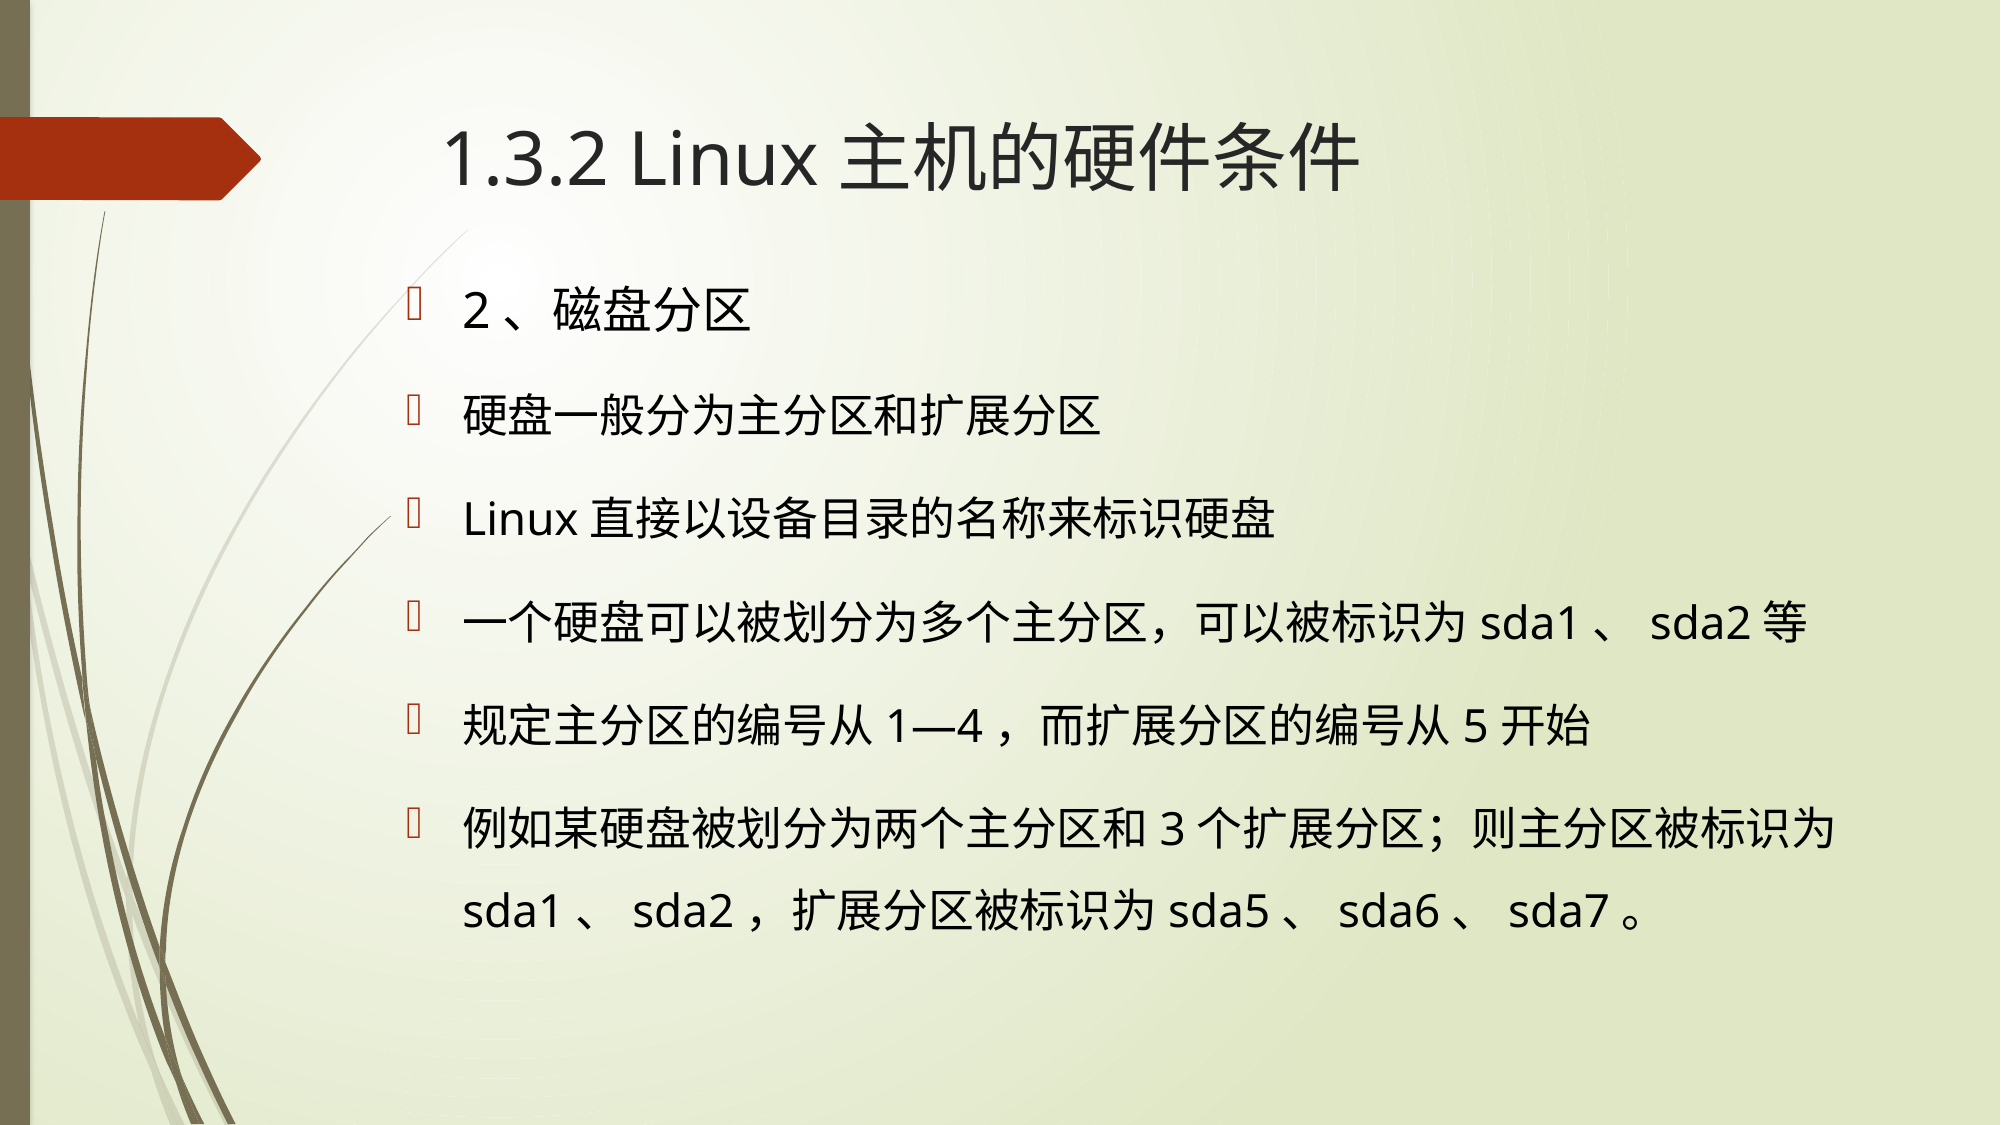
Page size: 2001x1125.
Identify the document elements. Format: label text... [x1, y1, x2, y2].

list 2、磁盘分区 硬盘一般分为主分区和扩展分区 Linux直接以设备目录的名称来标识硬盘 一个硬盘可以被划分为多个主分区，可以被标识为sda1、sda2等 规定主分区的编号从1—4，而扩展分区的编号从5开始 例如某硬盘被划分为两个主分区和3个扩展分区；则主分区被标识为sda1、sda2，扩展分区被标识为sda5、sda6、sda7。 [391, 241, 1854, 1040]
title 1.3.2 Linux主机的硬件条件 [425, 102, 1888, 313]
